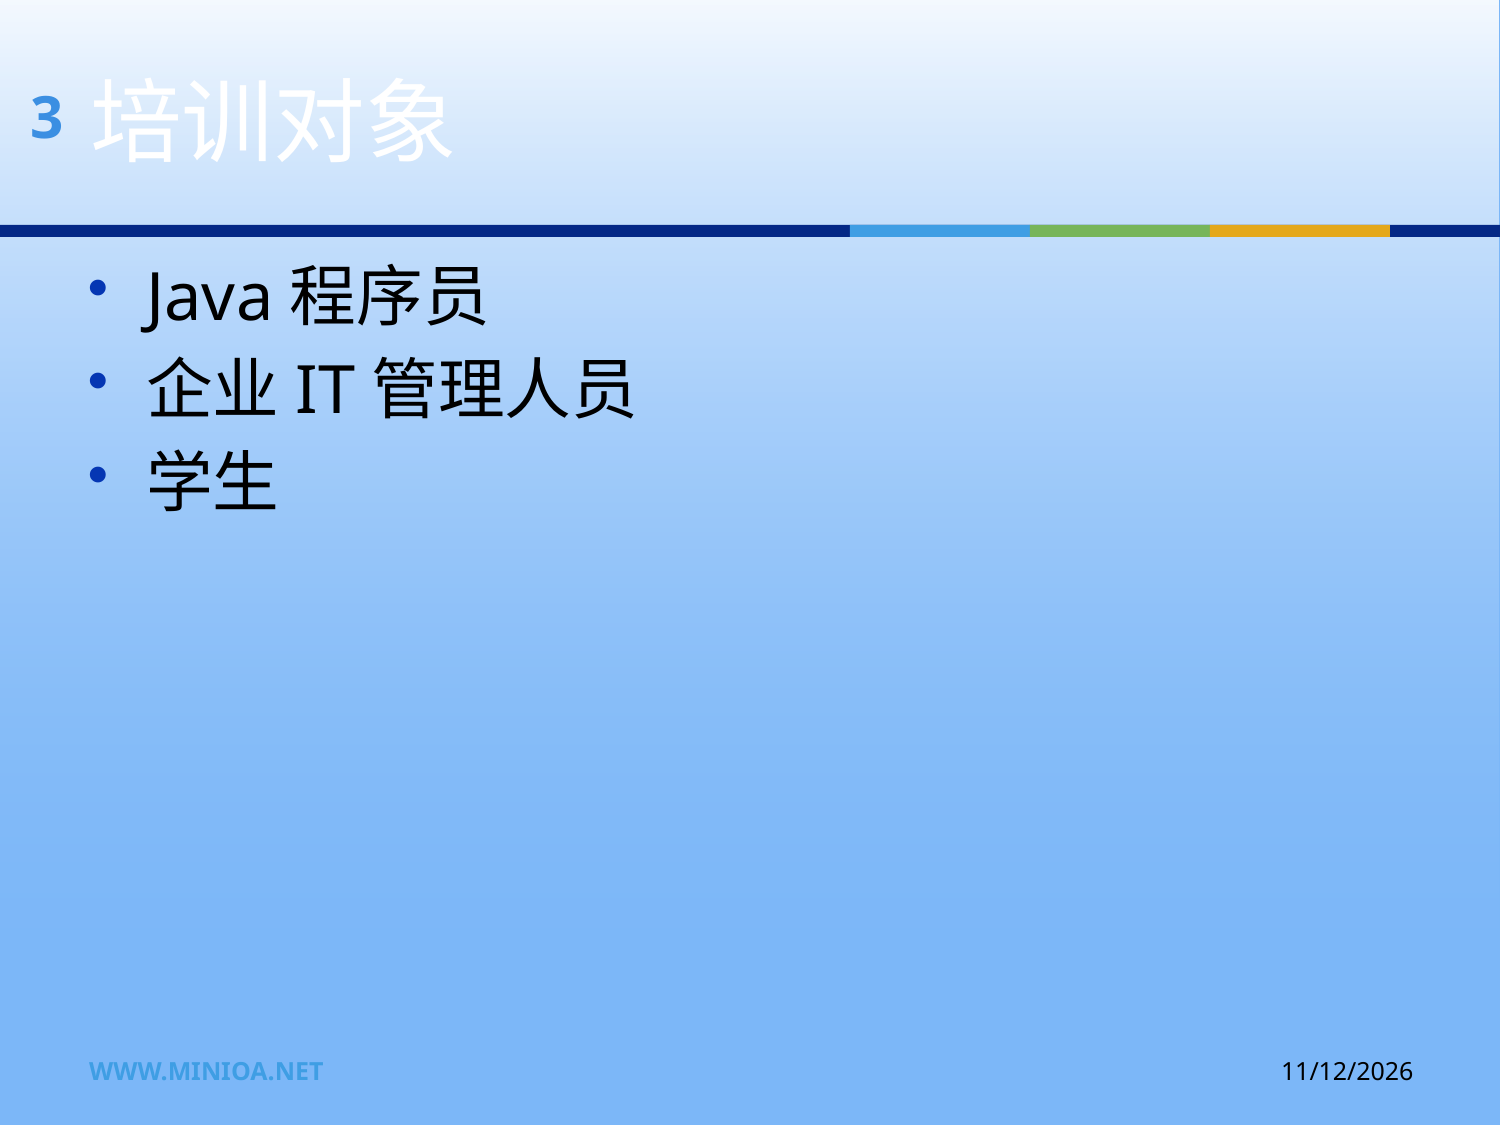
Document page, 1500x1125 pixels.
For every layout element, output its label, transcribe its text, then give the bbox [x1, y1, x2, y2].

title 培训对象 [75, 24, 1425, 213]
list Java程序员 企业IT管理人员 学生 [75, 246, 1425, 1005]
footer www.minioa.net [74, 1042, 550, 1103]
slide_number 3 [0, 90, 101, 150]
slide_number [1078, 1042, 1429, 1103]
